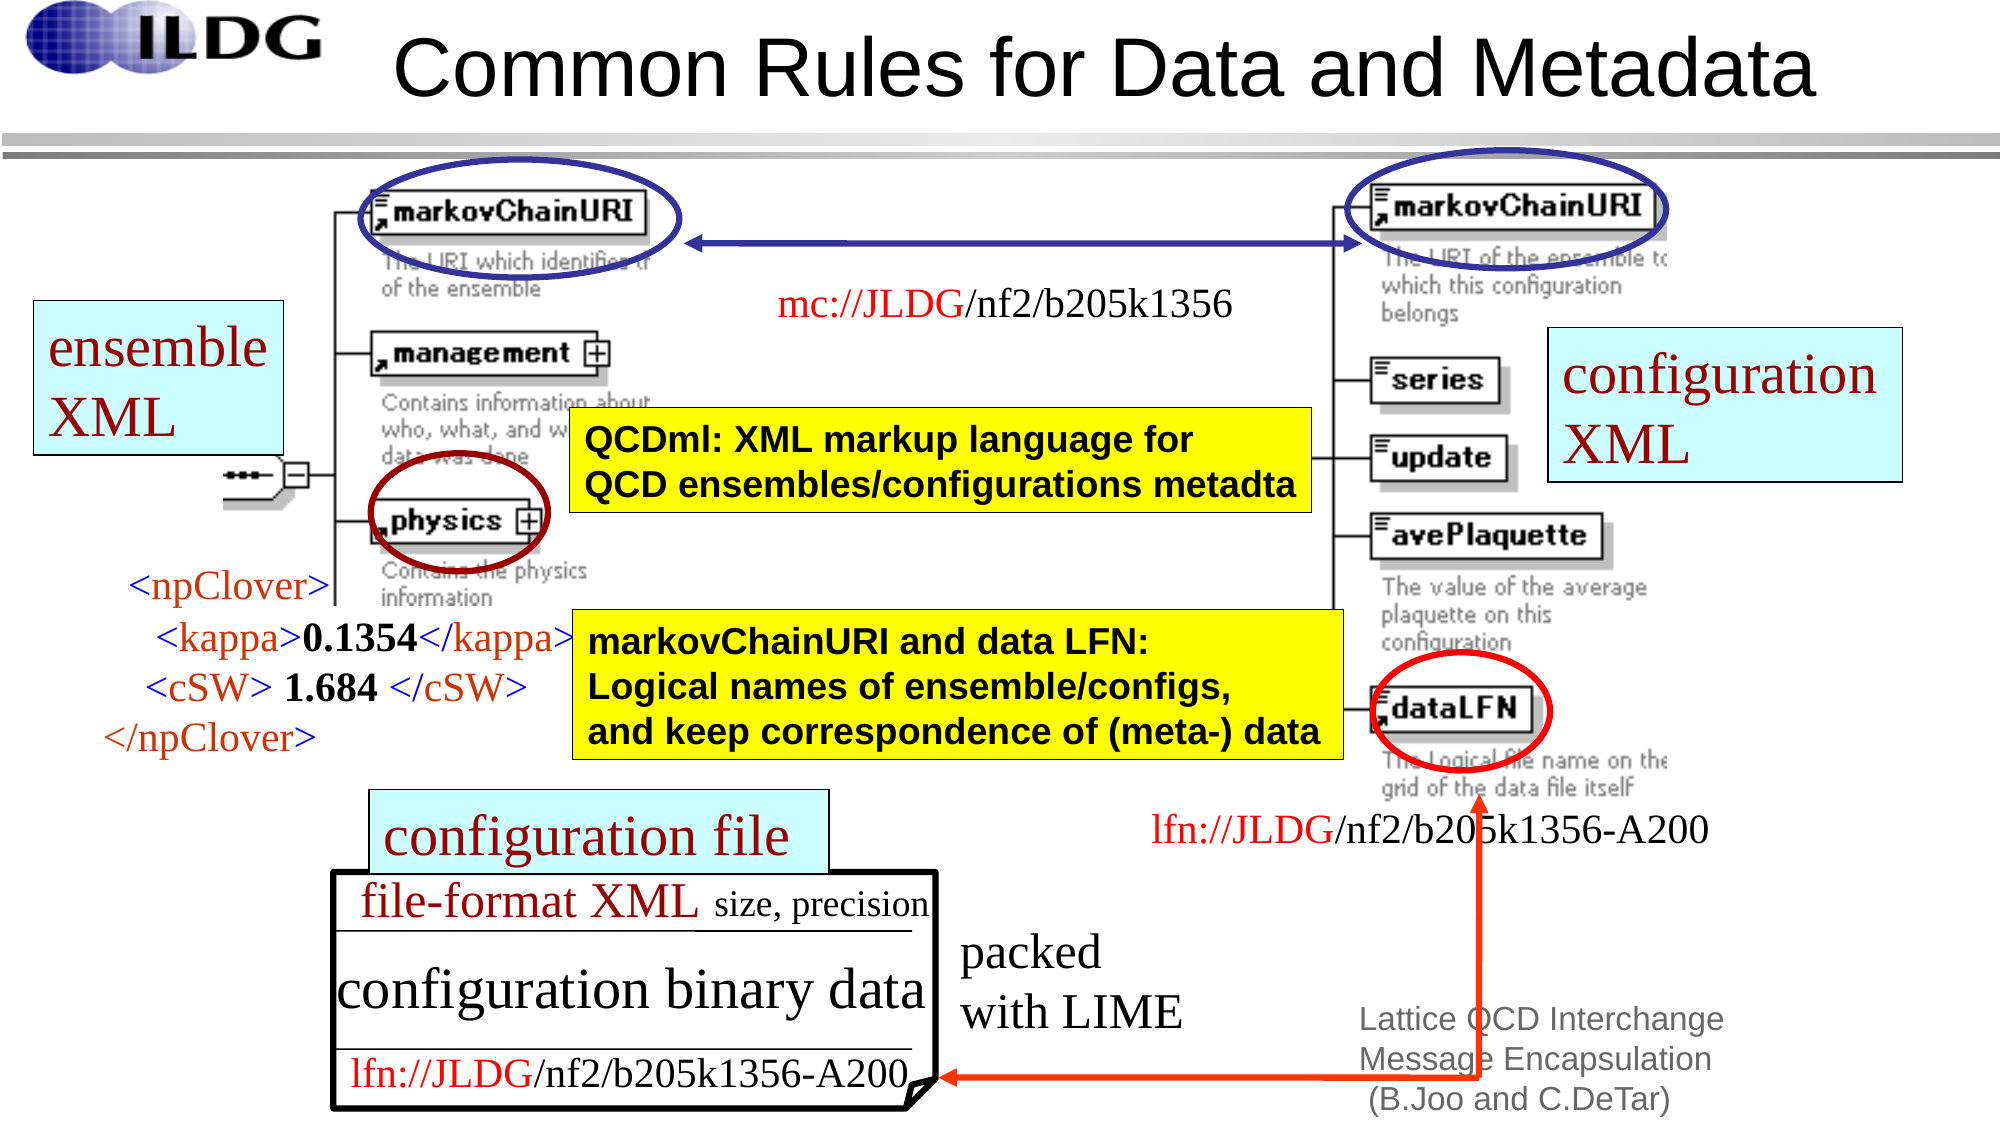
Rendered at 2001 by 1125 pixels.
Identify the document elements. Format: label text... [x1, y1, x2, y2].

text_box markovChainURI and data LFN: Logical names of ensemble/configs, and keep correspondence of (meta-) data [572, 609, 1209, 650]
text_box [683, 237, 1209, 250]
picture [0, 0, 341, 76]
text_box ensemble XML [33, 300, 217, 455]
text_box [335, 652, 1728, 1104]
text_box QCDml: XML markup language for QCD ensembles/configurations metadta [655, 407, 1209, 513]
text_box configuration binary data [321, 942, 330, 1028]
text_box [409, 159, 631, 176]
text_box [1373, 150, 1641, 177]
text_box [345, 859, 1200, 1046]
text_box <npClover> <kappa>0.1354</kappa> <cSW> 1.684 </cSW> </npClover> [88, 542, 572, 767]
text_box Common Rules for Data and Metadata [362, 0, 1872, 121]
picture [222, 177, 651, 606]
text_box configuration XML [1671, 327, 1903, 483]
picture [1214, 178, 1667, 652]
text_box mc://JLDG/nf2/b205k1356 [762, 268, 1209, 334]
text_box [654, 186, 680, 250]
text_box Lattice QCD Interchange Message Encapsulation (B.Joo and C.DeTar) [1344, 989, 1750, 1124]
